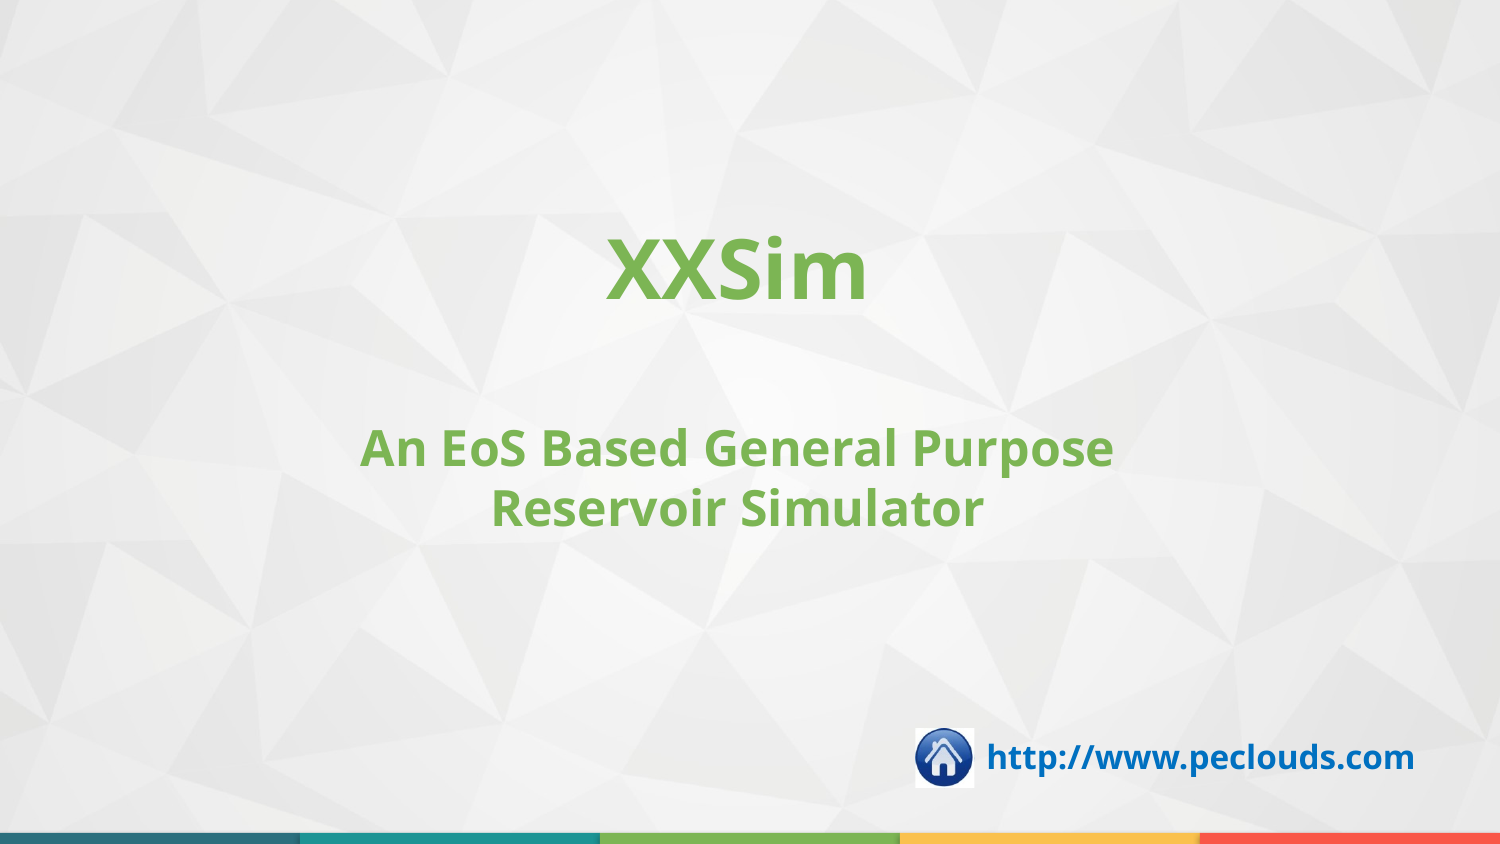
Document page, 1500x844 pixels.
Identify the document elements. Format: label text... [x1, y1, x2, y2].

picture [0, 0, 1500, 832]
text_box http://www.peclouds.com [986, 735, 1471, 776]
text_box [0, 832, 1500, 844]
text_box XXSim An EoS Based General Purpose Reservoir Simulator [112, 209, 1365, 624]
